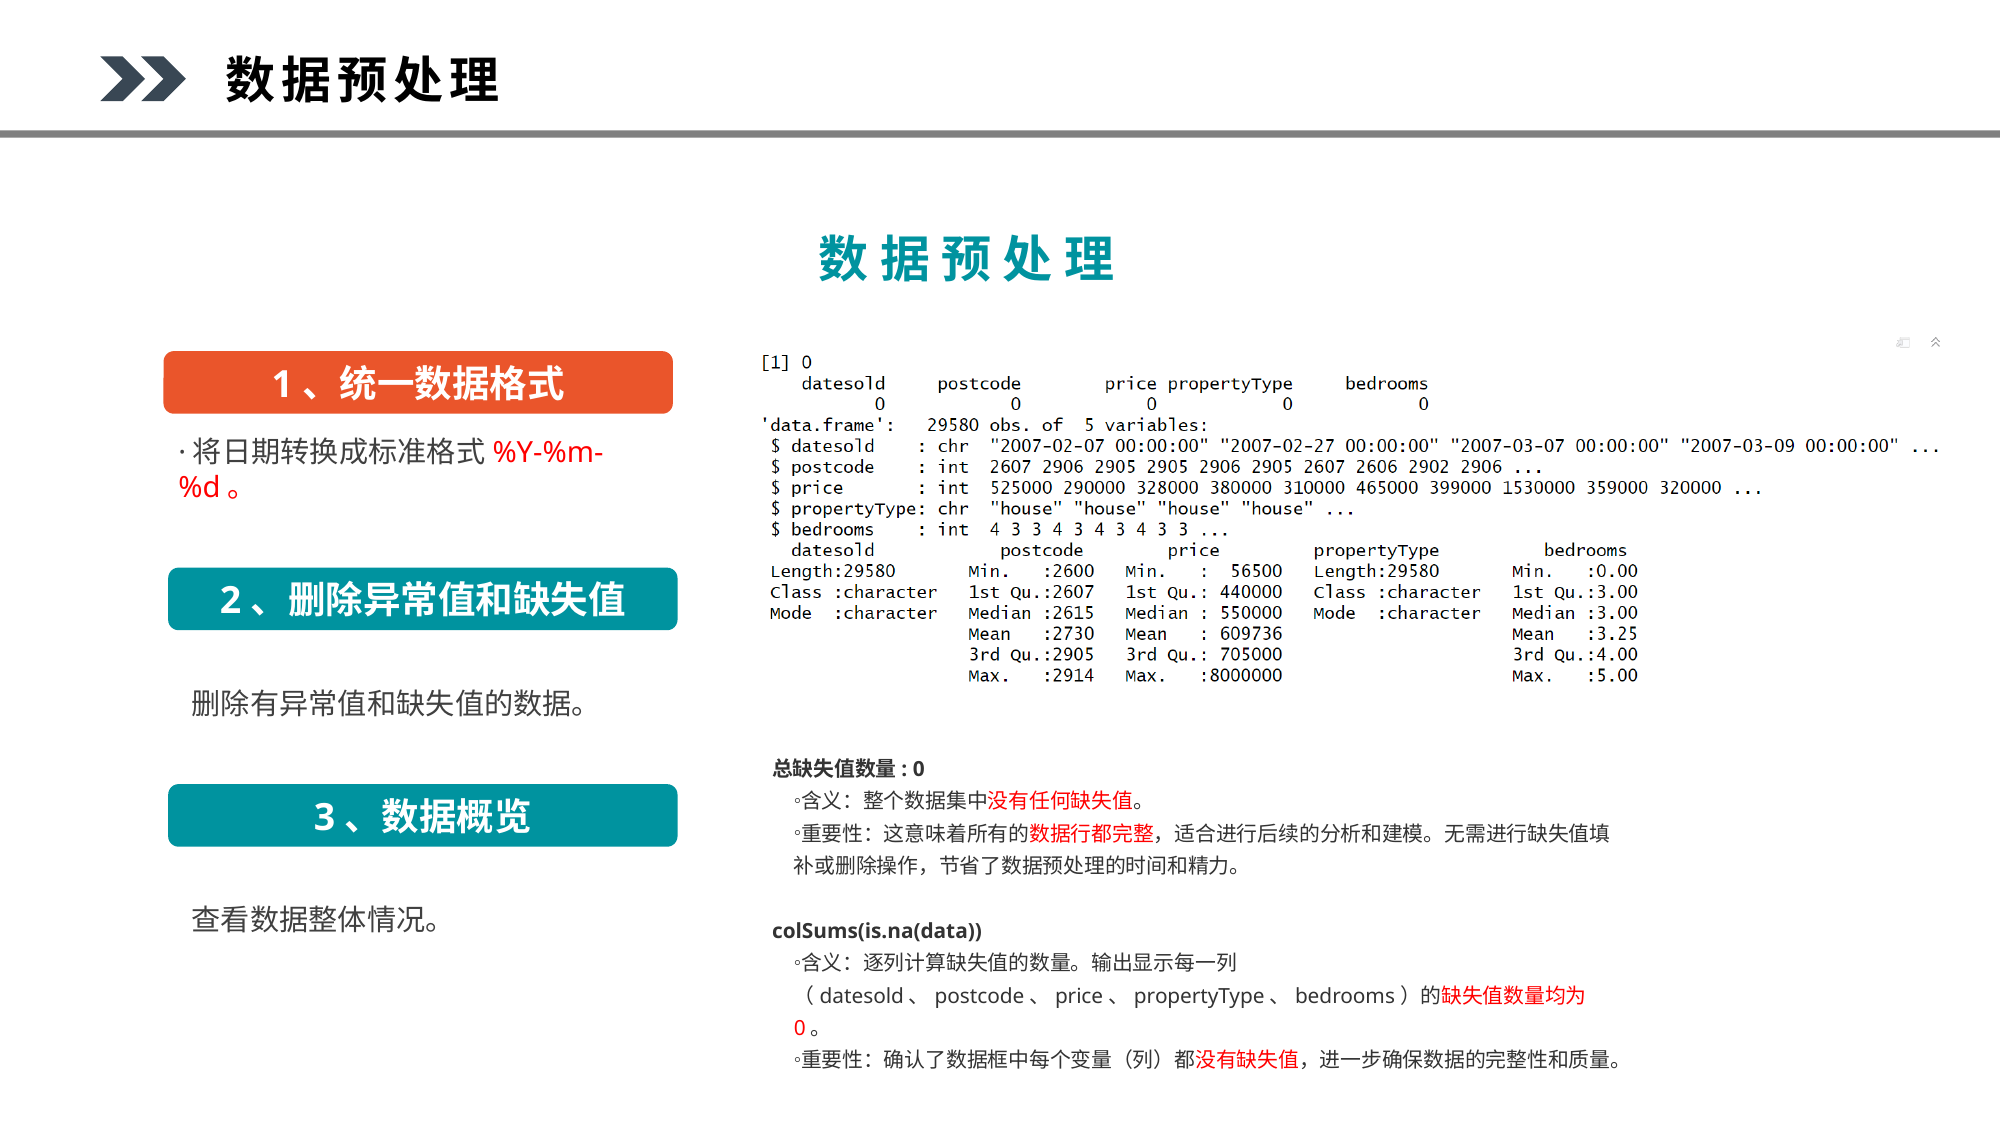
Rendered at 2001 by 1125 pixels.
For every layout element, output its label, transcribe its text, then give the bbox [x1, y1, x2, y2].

text_box 2、删除异常值和缺失值 [167, 566, 679, 632]
text_box 总缺失值数量: 0 含义：整个数据集中没有任何缺失值。 重要性：这意味着所有的数据行都完整，适合进行后续的分析和建模。无需进行缺失值填补或删除操作，节省了数据预处理的时间和精力。 colSums(is.na(data)) 含义：逐列计算缺失值的数量。输出显示每一列（datesold、postcode、price、propertyType、bedrooms）的缺失值数量均为0。 重要性：确认了数据框中每个变量（列）都没有缺失值，进一步确保数据的完整性和质量。 [755, 740, 1642, 1041]
text_box 删除有异常值和缺失值的数据。 [163, 642, 699, 728]
text_box 数 据 预 处 理 [411, 220, 1522, 296]
text_box [0, 129, 2000, 139]
picture [748, 337, 1951, 685]
text_box ·将日期转换成标准格式%Y-%m-%d。 [163, 426, 673, 511]
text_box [100, 56, 186, 102]
text_box 数据预处理 [203, 37, 522, 119]
text_box 3、数据概览 [167, 783, 679, 848]
text_box 查看数据整体情况。 [163, 859, 699, 944]
text_box 1、统一数据格式 [162, 350, 674, 415]
